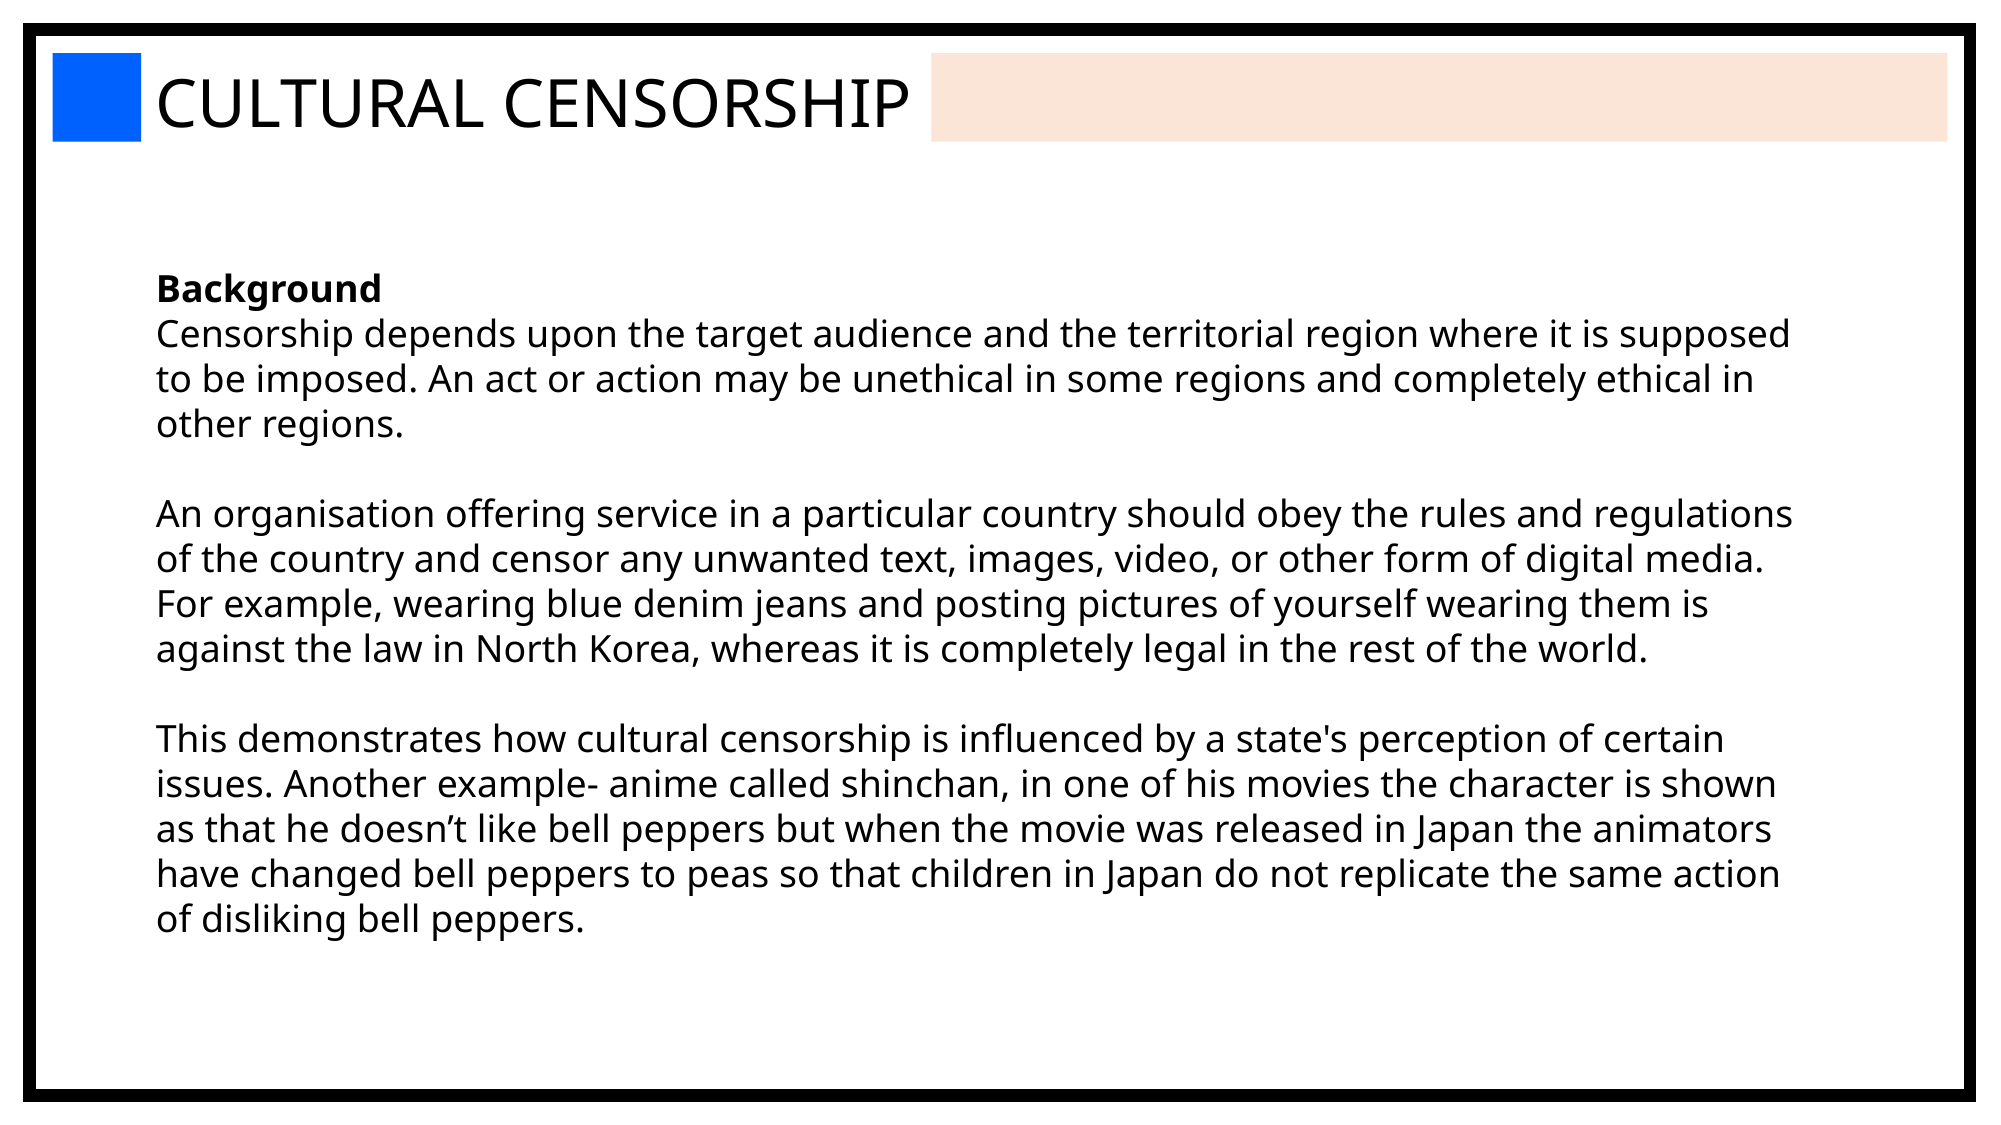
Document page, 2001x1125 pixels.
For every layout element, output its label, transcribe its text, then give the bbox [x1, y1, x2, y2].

text_box [930, 52, 1948, 143]
text_box [29, 28, 1971, 1096]
text_box [52, 52, 142, 143]
text_box Background Censorship depends upon the target audience and the territorial region where it is supposed to be imposed. An act or action may be unethical in some regions and completely ethical in other regions. An organisation offering service in a particular country should obey the rules and regulations of the country and censor any unwanted text, images, video, or other form of digital media. For example, wearing blue denim jeans and posting pictures of yourself wearing them is against the law in North Korea, whereas it is completely legal in the rest of the world. This demonstrates how cultural censorship is influenced by a state's perception of certain issues. Another example- anime called shinchan, in one of his movies the character is shown as that he doesn’t like bell peppers but when the movie was released in Japan the animators have changed bell peppers to peas so that children in Japan do not replicate the same action of disliking bell peppers. [141, 257, 1831, 993]
text_box CULTURAL CENSORSHIP [141, 53, 1752, 148]
